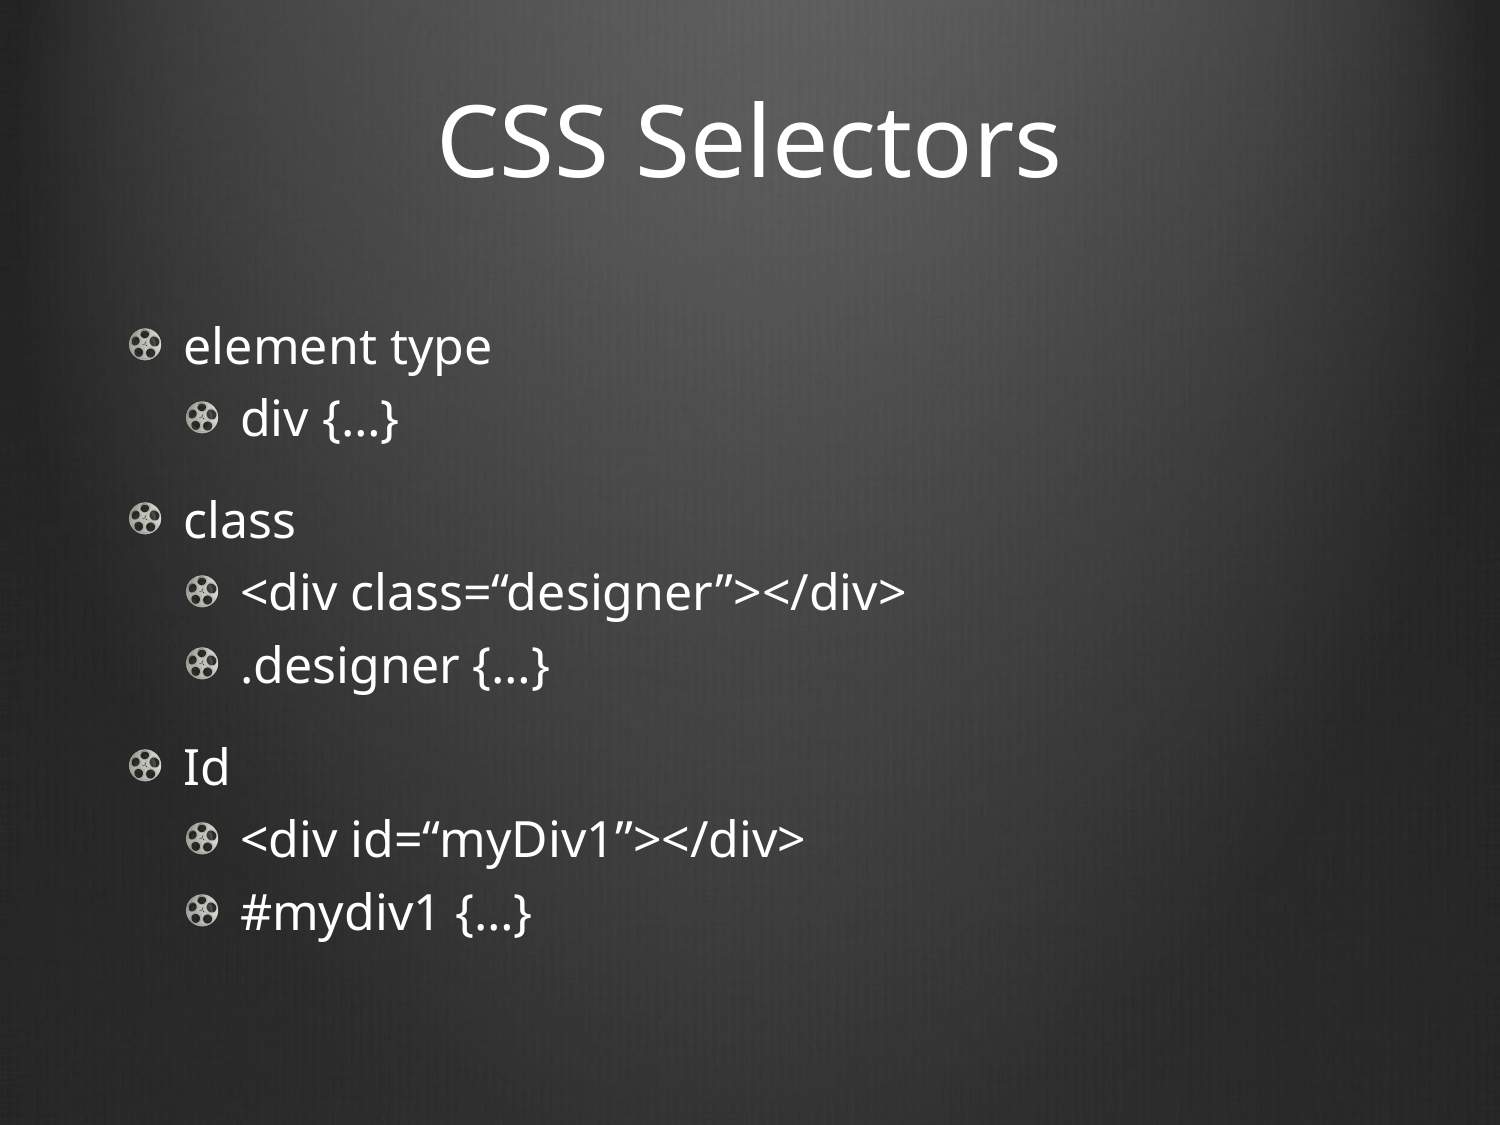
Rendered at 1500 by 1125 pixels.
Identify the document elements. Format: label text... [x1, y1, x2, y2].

picture [127, 747, 163, 783]
picture [127, 500, 163, 536]
title CSS Selectors [112, 19, 1388, 255]
list element type div {…} class <div class=“designer”></div> .designer {…} Id <div id=“myDiv1”></div> #mydiv1 {…} [112, 306, 1388, 1005]
picture [184, 820, 220, 856]
picture [184, 645, 220, 681]
picture [184, 892, 220, 928]
picture [184, 573, 220, 609]
picture [127, 326, 163, 362]
picture [184, 399, 220, 435]
